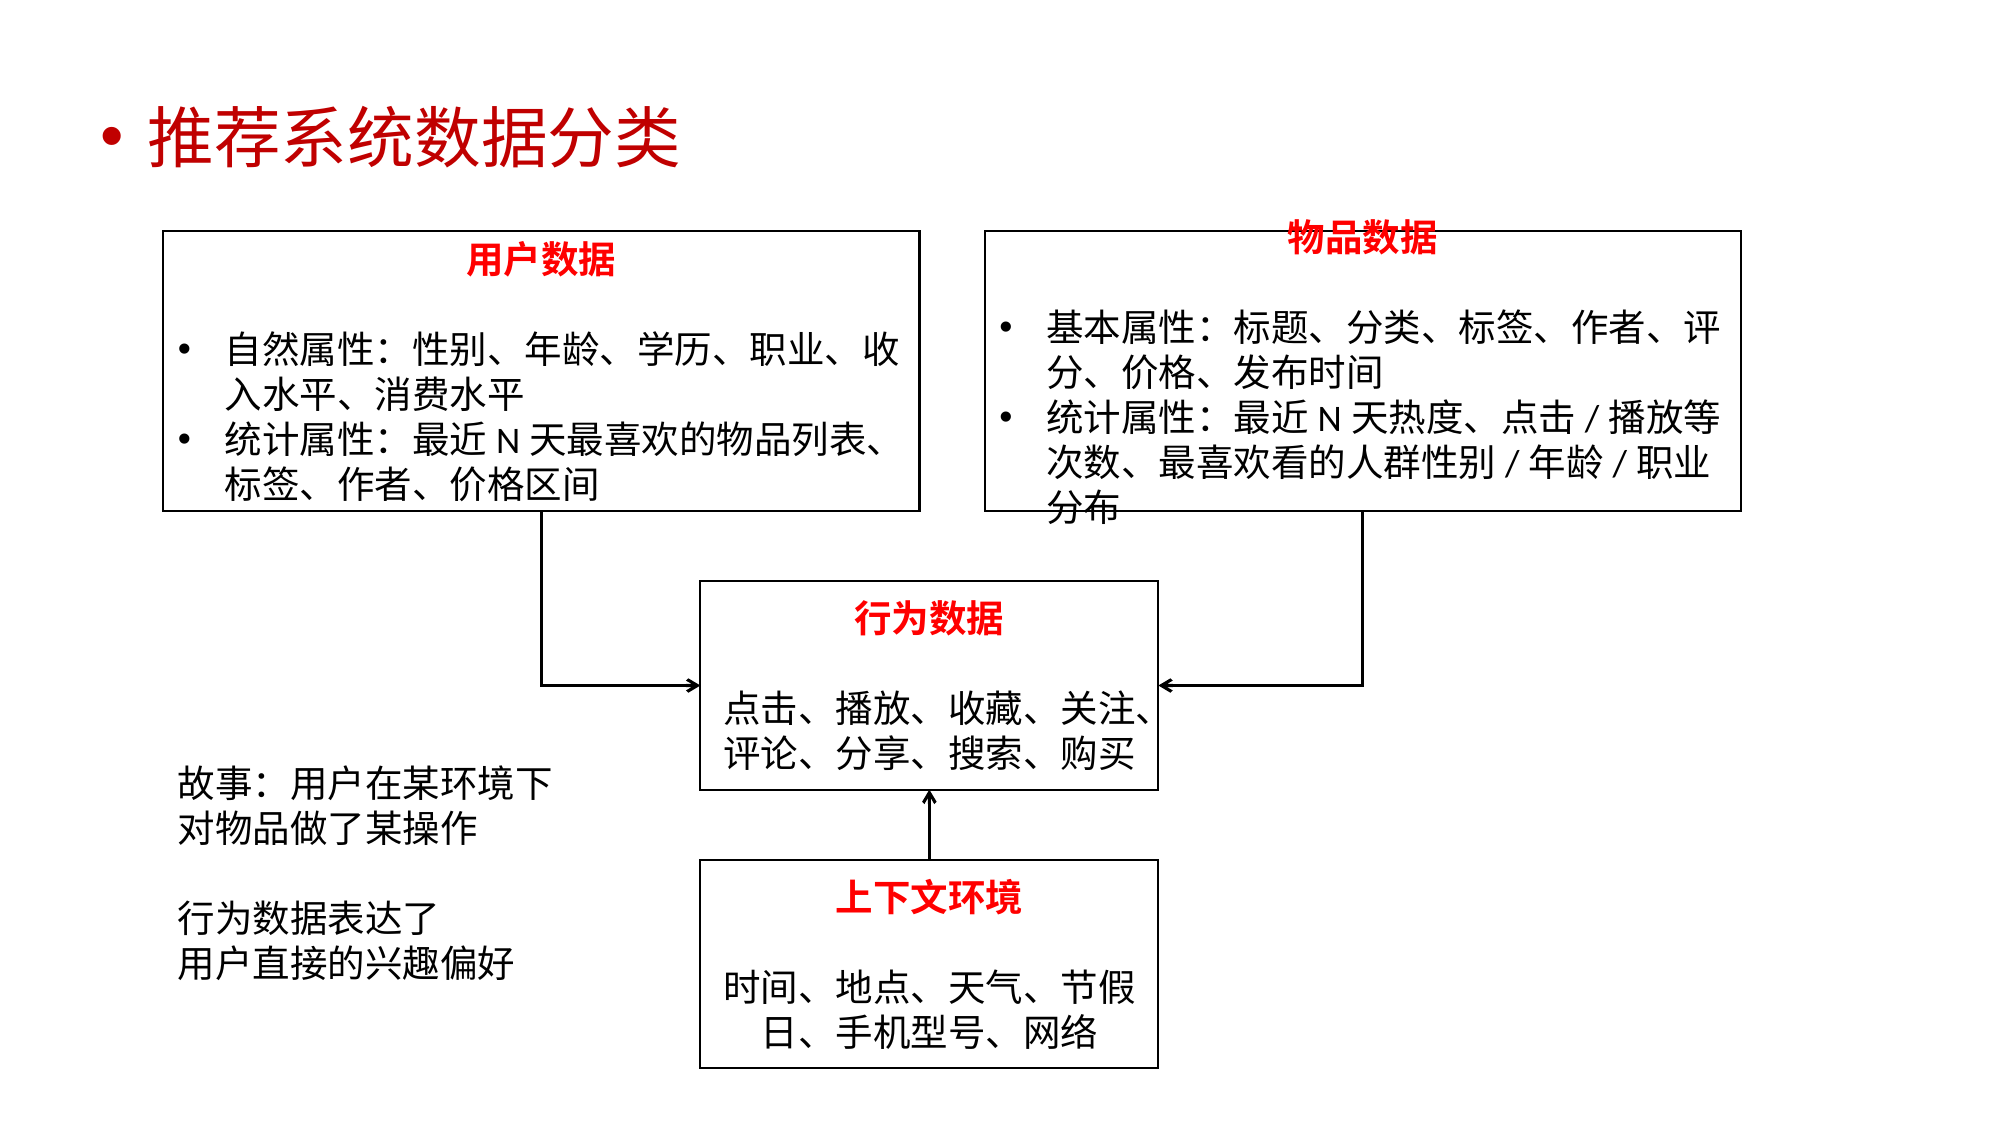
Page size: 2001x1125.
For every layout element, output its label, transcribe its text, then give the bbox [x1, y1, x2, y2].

text_box 用户数据 自然属性：性别、年龄、学历、职业、收入水平、消费水平 统计属性：最近N天最喜欢的物品列表、标签、作者、价格区间 [162, 230, 921, 512]
text_box 推荐系统数据分类 [85, 48, 697, 183]
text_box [533, 518, 709, 678]
text_box 上下文环境 时间、地点、天气、节假日、手机型号、网络 [699, 859, 1159, 1069]
text_box 故事：用户在某环境下 对物品做了某操作 行为数据表达了 用户直接的兴趣偏好 [163, 752, 568, 992]
text_box 物品数据 基本属性：标题、分类、标签、作者、评分、价格、发布时间 统计属性：最近N天热度、点击/播放等次数、最喜欢看的人群性别/年龄/职业分布 [984, 230, 1742, 512]
text_box 行为数据 点击、播放、收藏、关注、评论、分享、搜索、购买 [699, 580, 1159, 791]
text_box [1173, 496, 1348, 701]
